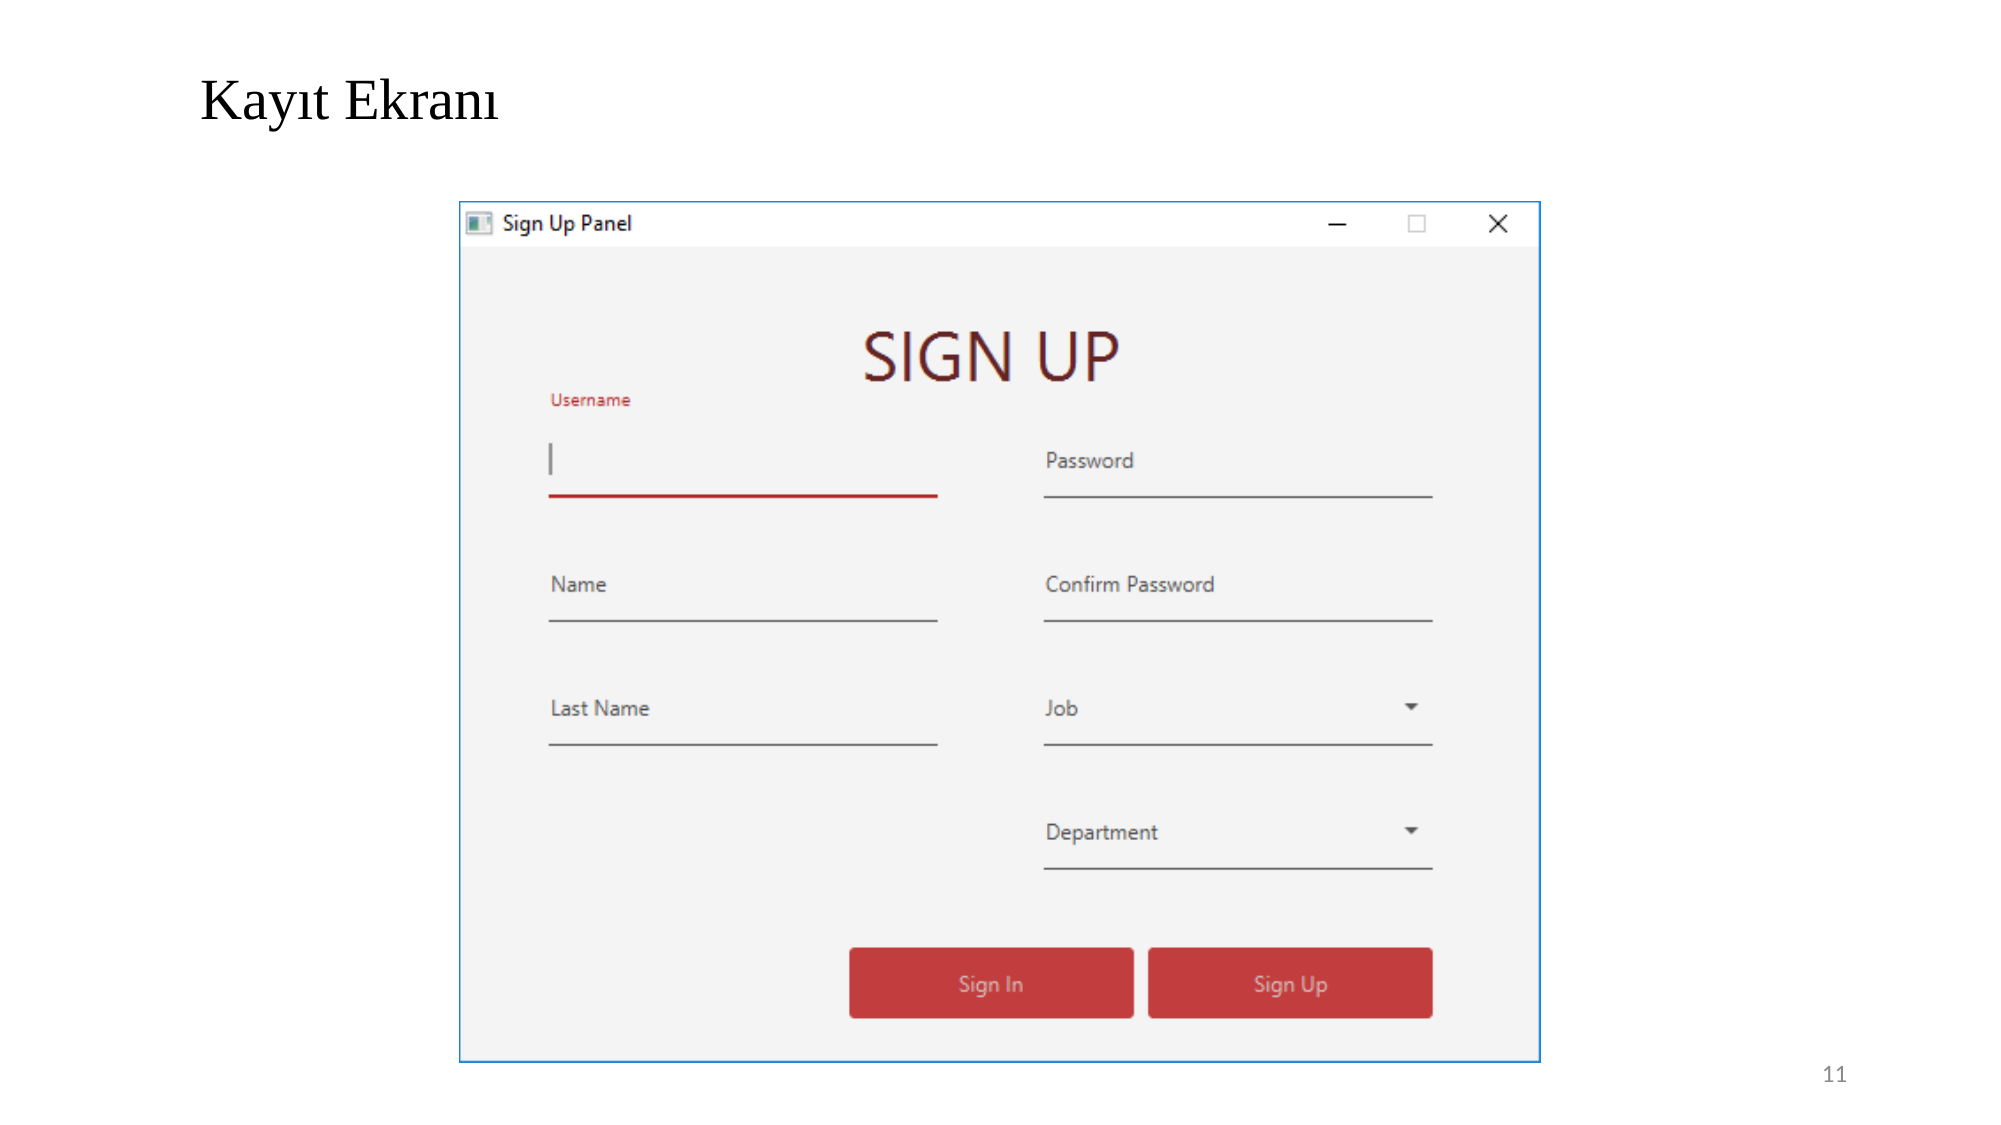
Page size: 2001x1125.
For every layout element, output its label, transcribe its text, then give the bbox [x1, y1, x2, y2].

slide_number 11 [1412, 1042, 1863, 1103]
title Kayıt Ekranı [185, 49, 1815, 151]
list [459, 201, 1541, 1063]
